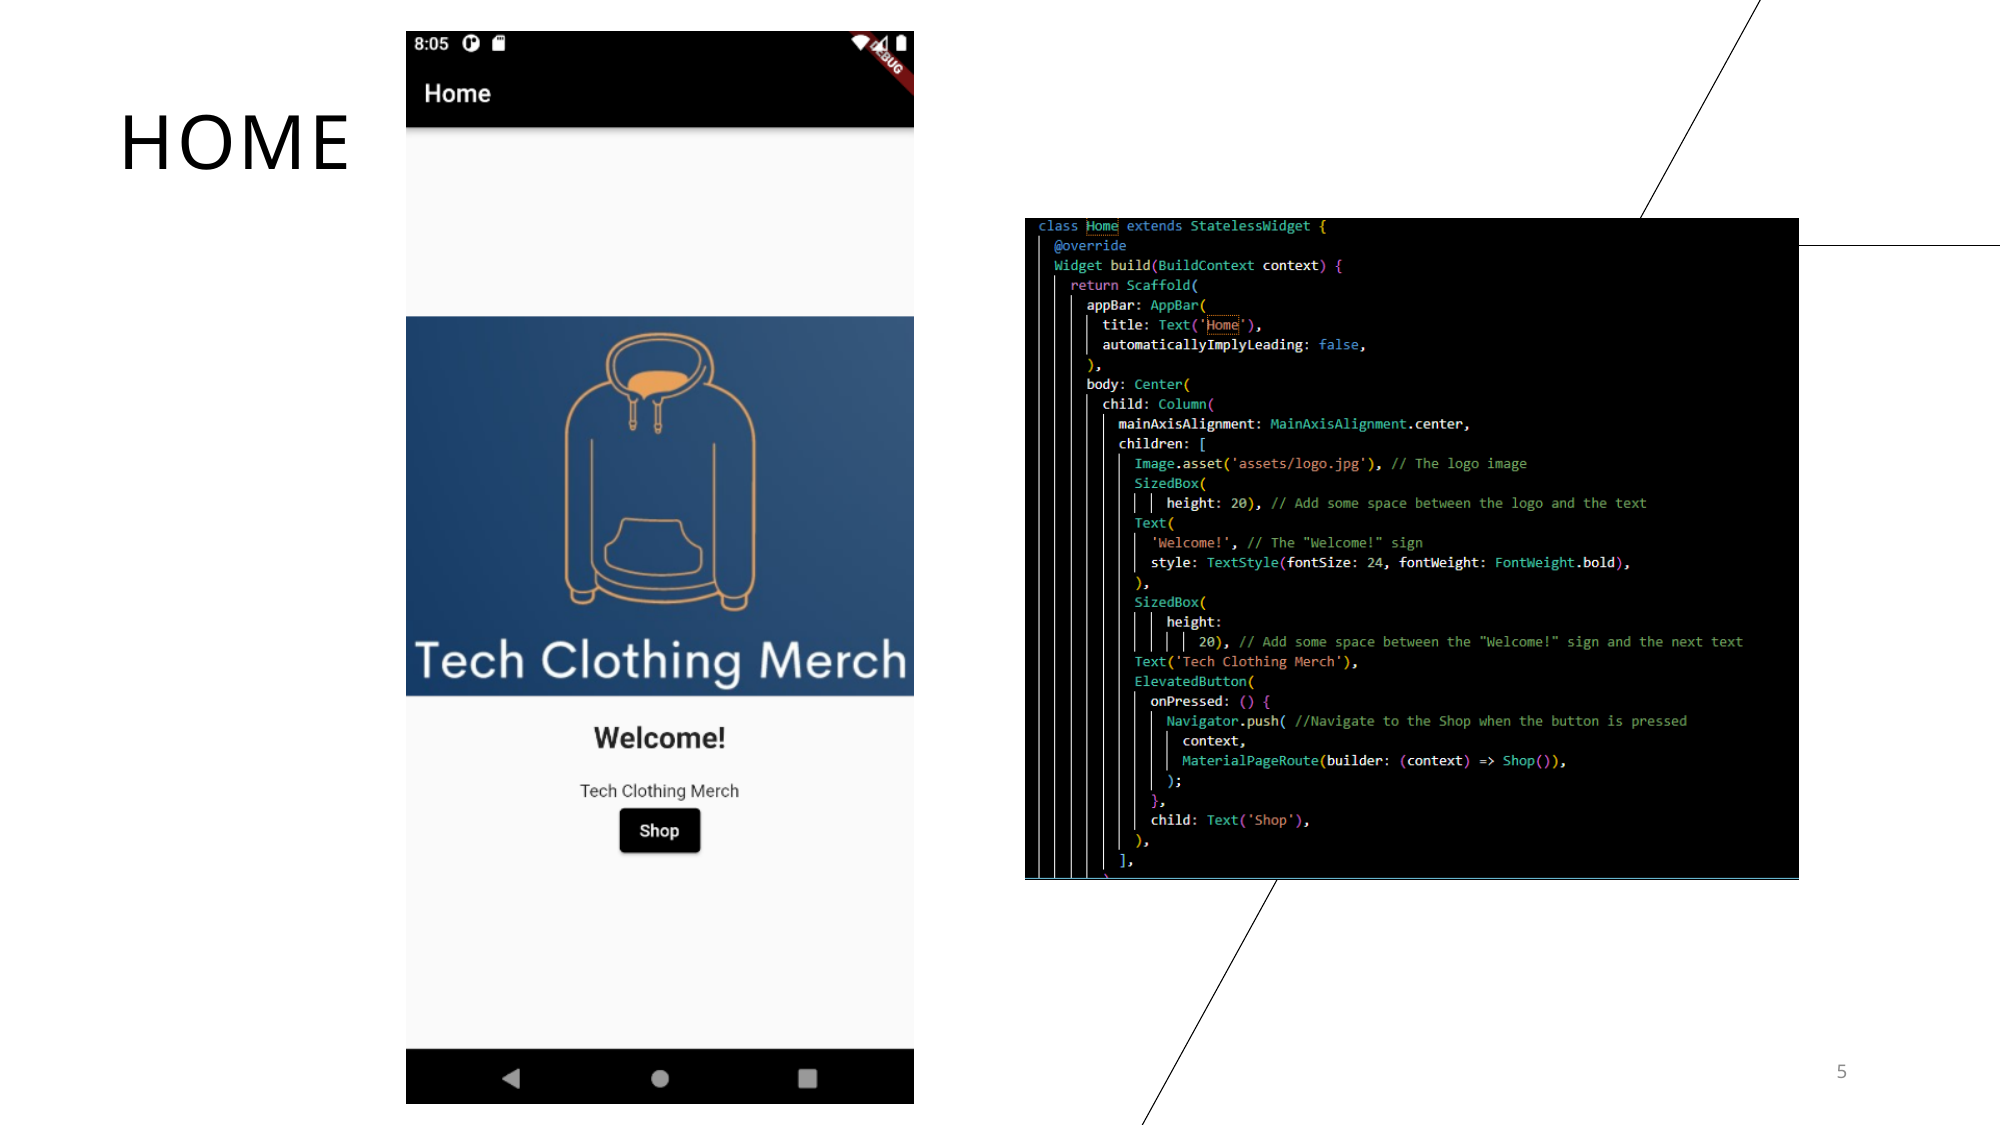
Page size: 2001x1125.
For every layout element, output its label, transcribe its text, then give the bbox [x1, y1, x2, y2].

picture [406, 31, 914, 1104]
picture [1024, 218, 1799, 880]
slide_number 5 [1412, 1042, 1863, 1103]
title HOME [103, 0, 1151, 194]
